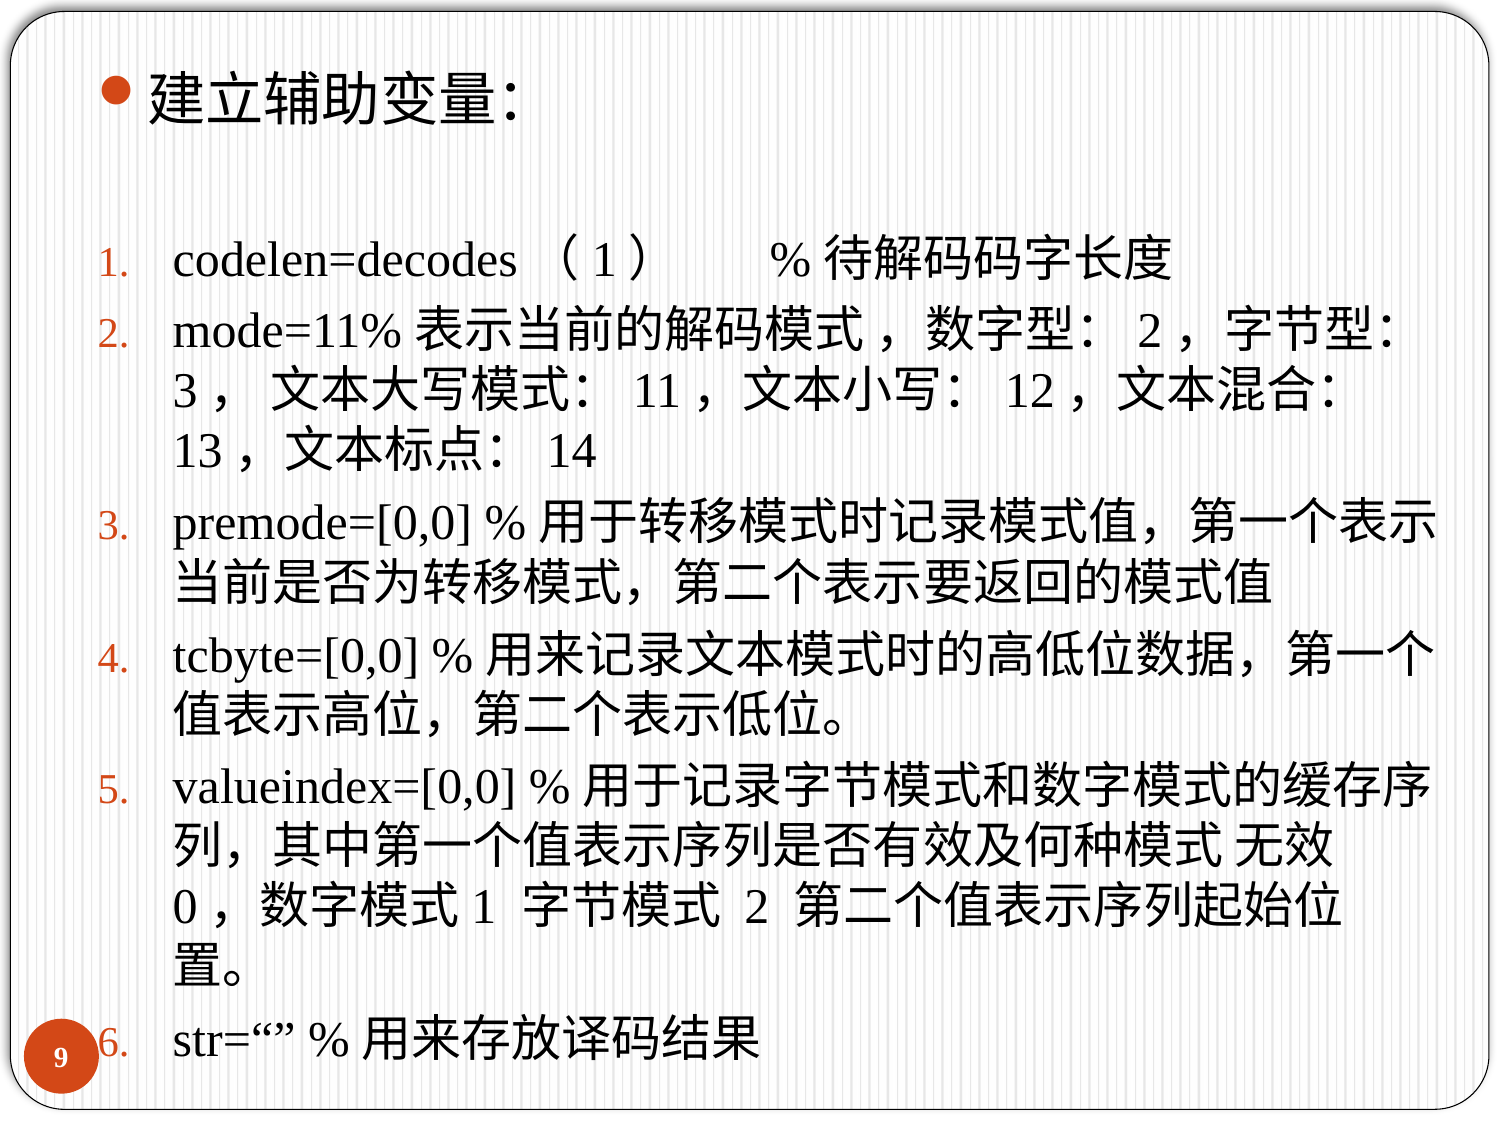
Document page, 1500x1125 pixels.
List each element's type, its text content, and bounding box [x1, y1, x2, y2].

slide_number 8 [23, 1018, 99, 1094]
list 建立辅助变量： codelen=decodes（1） %待解码码字长度 mode=11%表示当前的解码模式 ，数字型：2，字节型：3， 文本大写模式：11，文本小写：12，文本混合：13，文本标点：14 premode=[0,0] %用于转移模式时记录模式值，第一个表示当前是否为转移模式，第二个表示要返回的模式值 tcbyte=[0,0] %用来记录文本模式时的高低位数据，第一个值表示高位，第二个表示低位。 valueindex=[0,0] %用于记录字节模式和数字模式的缓存序列，其中第一个值表示序列是否有效及何种模式 无效 0，数字模式1 字节模式 2 第二个值表示序列起始位置。 str=“” %用来存放译码结果 [82, 54, 1459, 1059]
